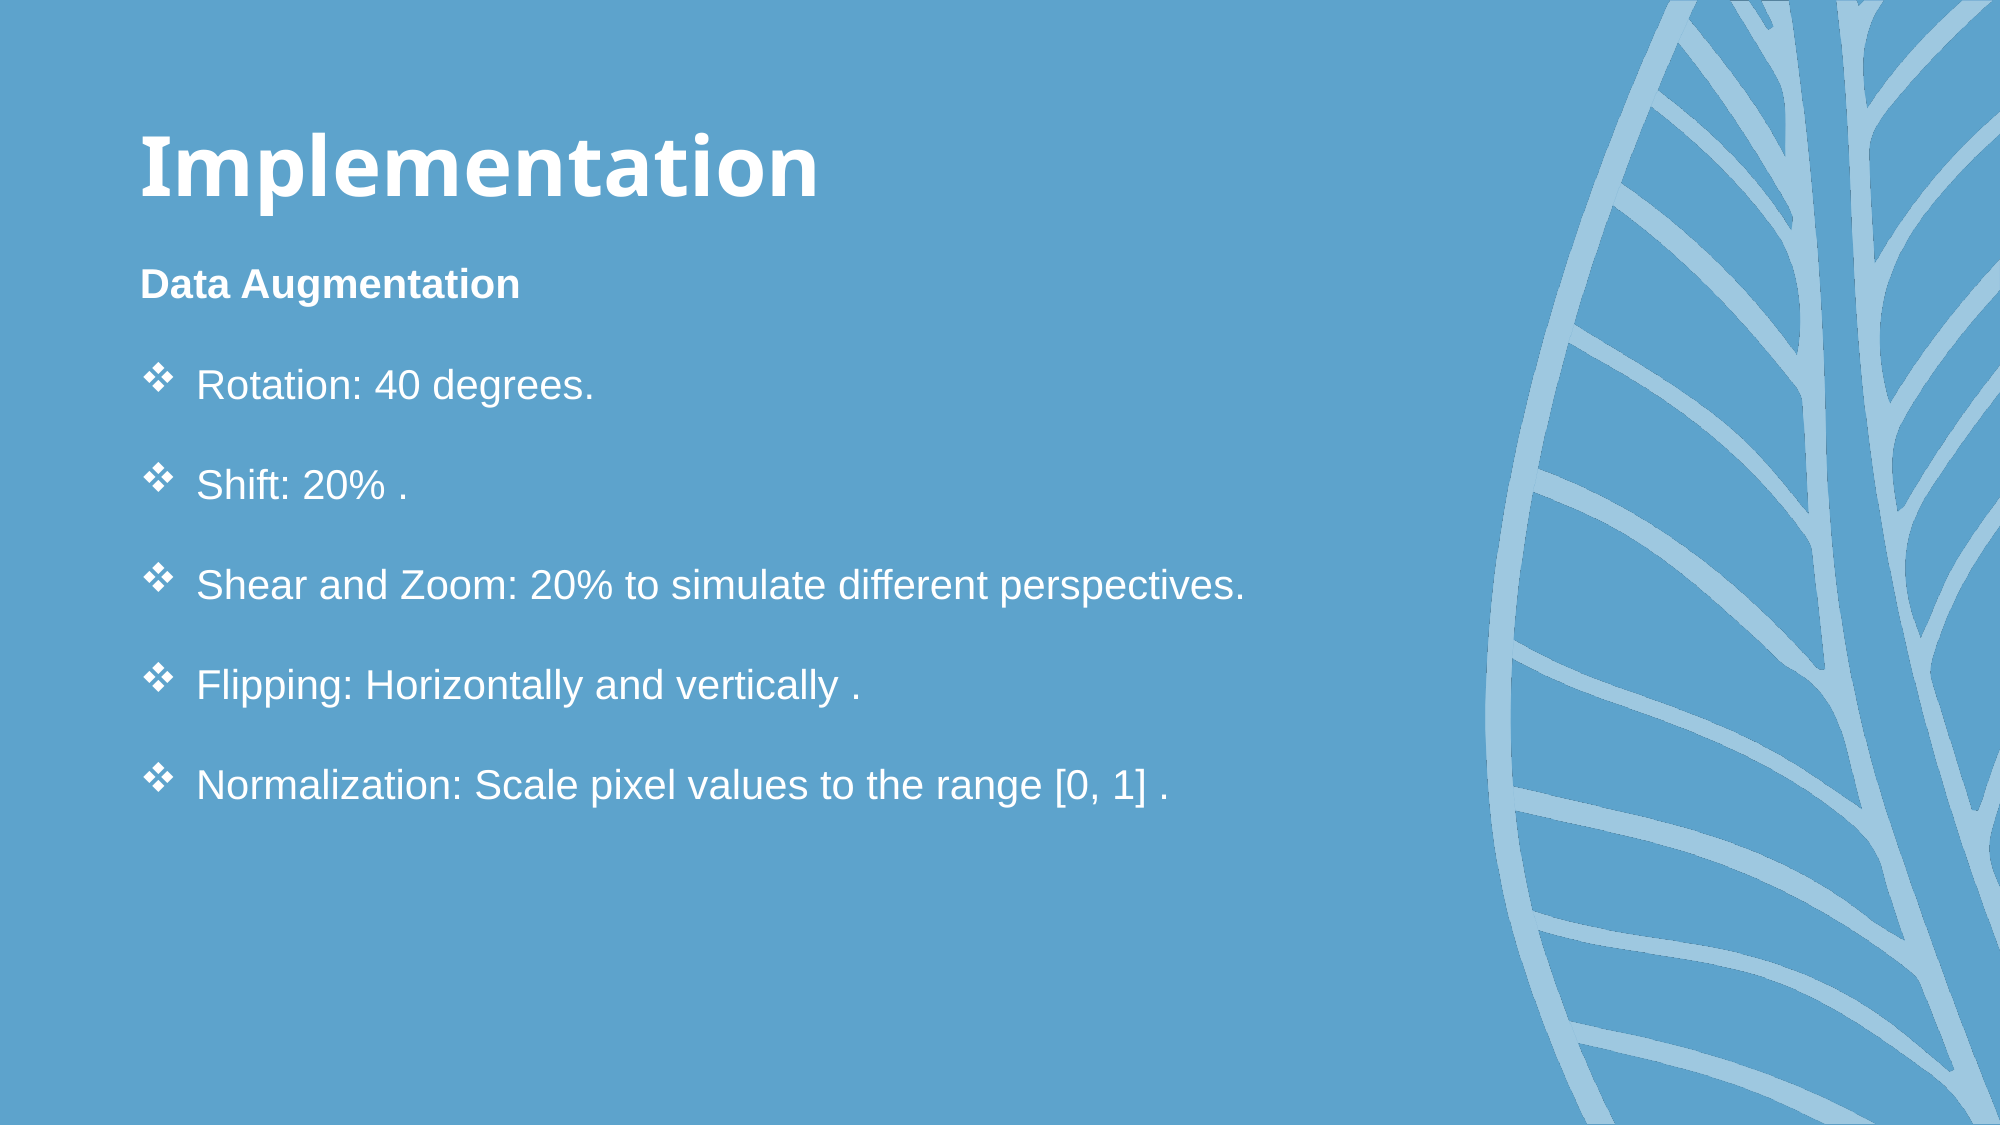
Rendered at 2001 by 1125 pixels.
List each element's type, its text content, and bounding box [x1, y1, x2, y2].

title Implementation [125, 117, 1188, 249]
picture [1485, 0, 2000, 1125]
text_box Data Augmentation Rotation: 40 degrees. Shift: 20% . Shear and Zoom: 20% to simulate different perspectives. Flipping: Horizontally and vertically . Normalization: Scale pixel values to the range [0, 1] . [125, 249, 1797, 815]
